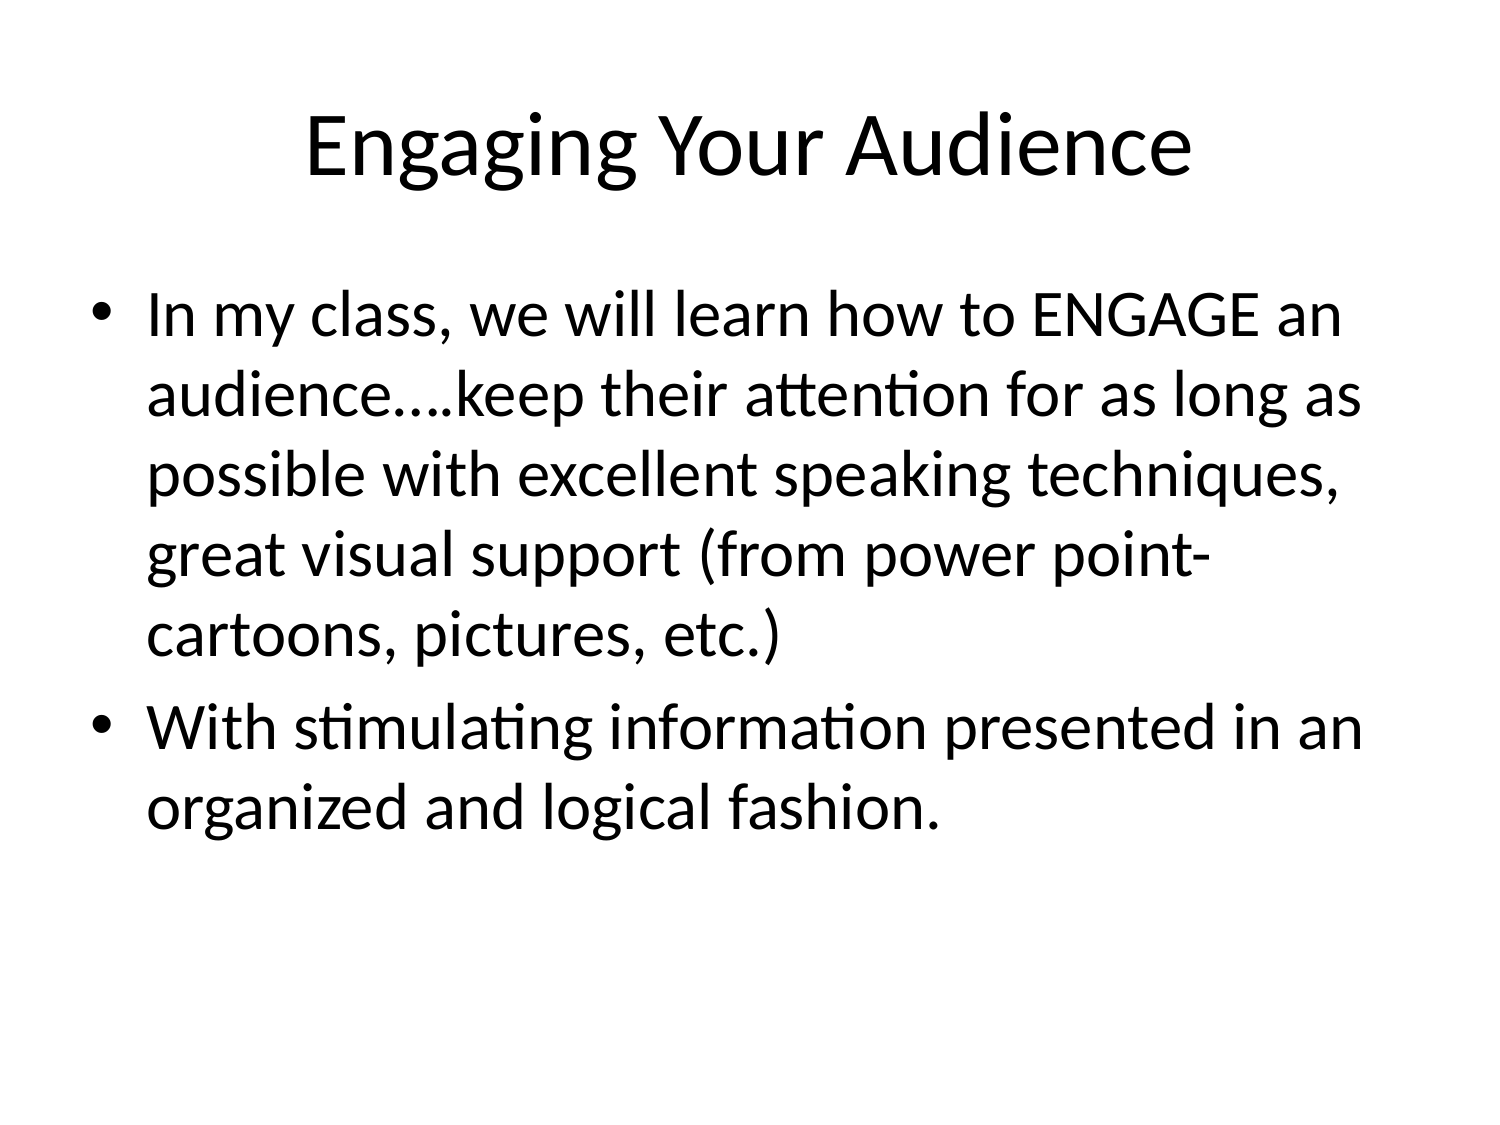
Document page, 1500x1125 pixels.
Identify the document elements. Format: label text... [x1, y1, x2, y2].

title Engaging Your Audience [75, 45, 1425, 233]
list In my class, we will learn how to ENGAGE an audience….keep their attention for as long as possible with excellent speaking techniques, great visual support (from power point- cartoons, pictures, etc.) With stimulating information presented in an organized and logical fashion. [75, 262, 1425, 1005]
